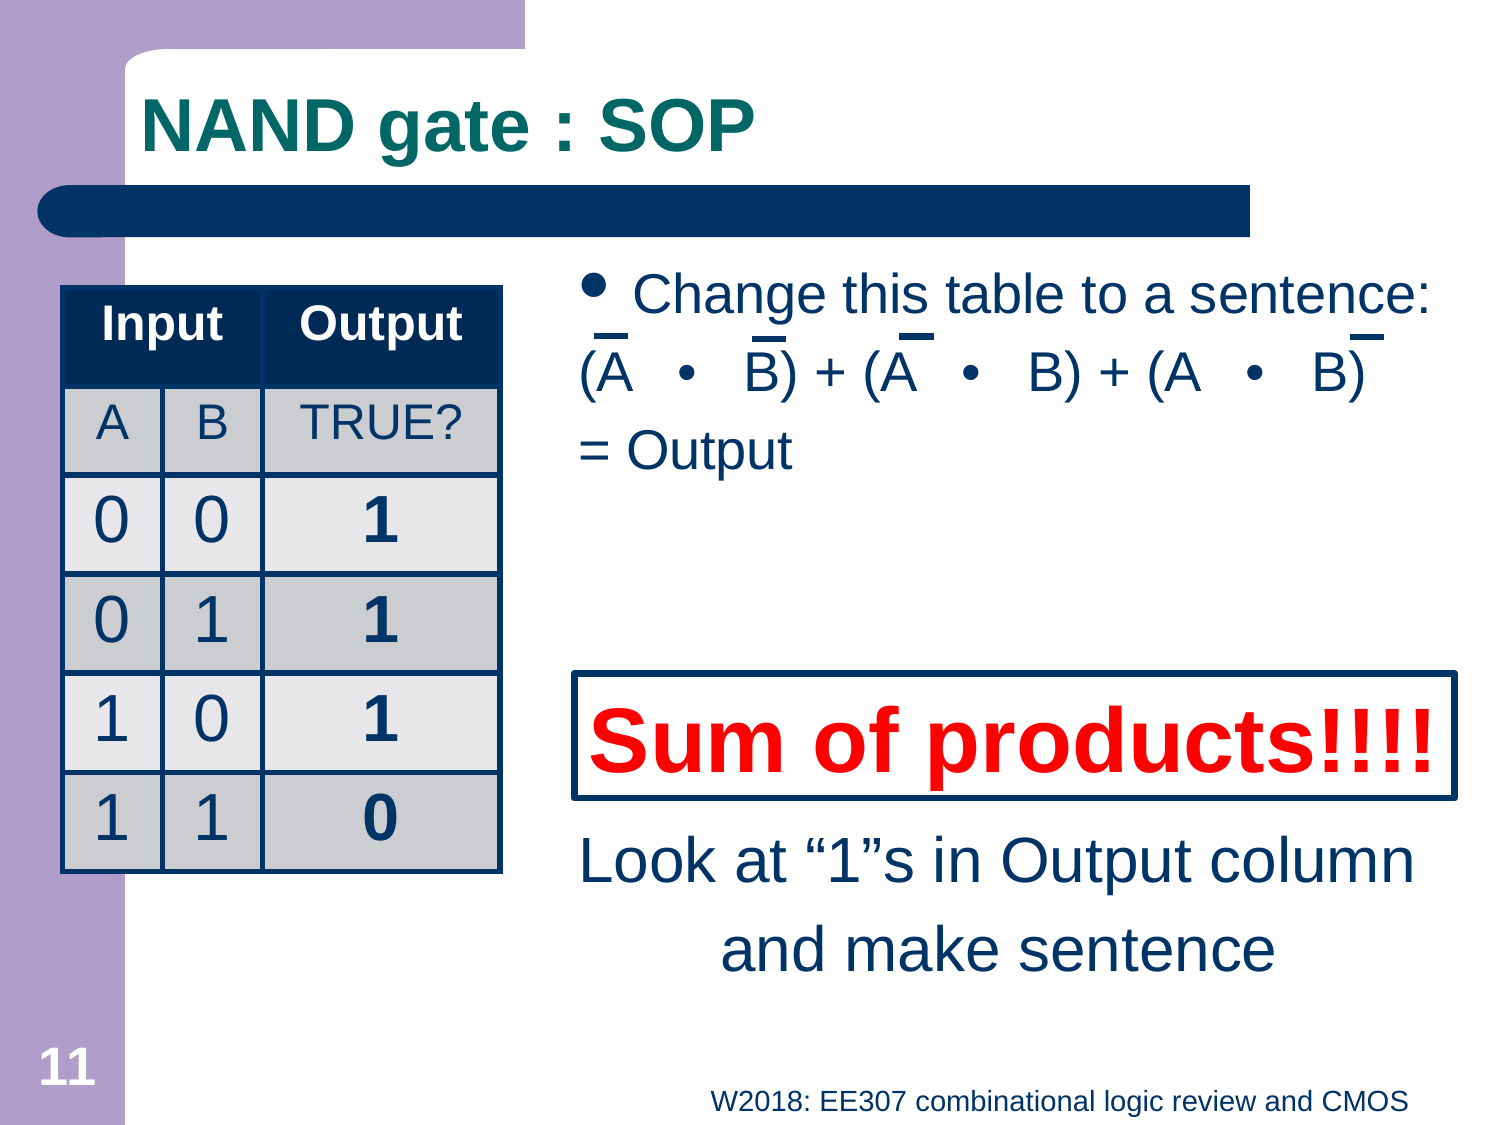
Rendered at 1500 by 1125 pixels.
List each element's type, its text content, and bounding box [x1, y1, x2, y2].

table_cell 1 [65, 676, 160, 770]
table_cell TRUE? [265, 389, 497, 472]
table_cell 1 [65, 775, 160, 869]
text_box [593, 335, 1385, 340]
table_header Output [265, 290, 497, 384]
footer W2018: EE307 combinational logic review and CMOS [512, 1074, 1426, 1125]
title NAND gate : SOP [124, 49, 1426, 176]
table_cell 0 [65, 577, 160, 670]
slide_number 11 [0, 1023, 136, 1105]
table_cell 0 [165, 676, 260, 770]
table_cell 1 [165, 775, 260, 869]
table_cell 0 [265, 775, 497, 869]
table_cell 0 [165, 478, 260, 571]
list Change this table to a sentence: (A • B) + (A • B) + (A • B) = Output Look at “1”s in Output column and make sentence [562, 249, 1500, 1053]
table_cell 1 [265, 577, 497, 670]
table_cell B [165, 389, 260, 472]
text_box Sum of products!!!! [574, 673, 1455, 799]
table_cell 1 [265, 478, 497, 571]
table_header 10 [592, 339, 1385, 346]
table_header Input [65, 290, 260, 384]
table_cell 1 [165, 577, 260, 670]
table_cell 0 [65, 478, 160, 571]
table_cell A [65, 389, 160, 472]
table_cell 1 [265, 676, 497, 770]
